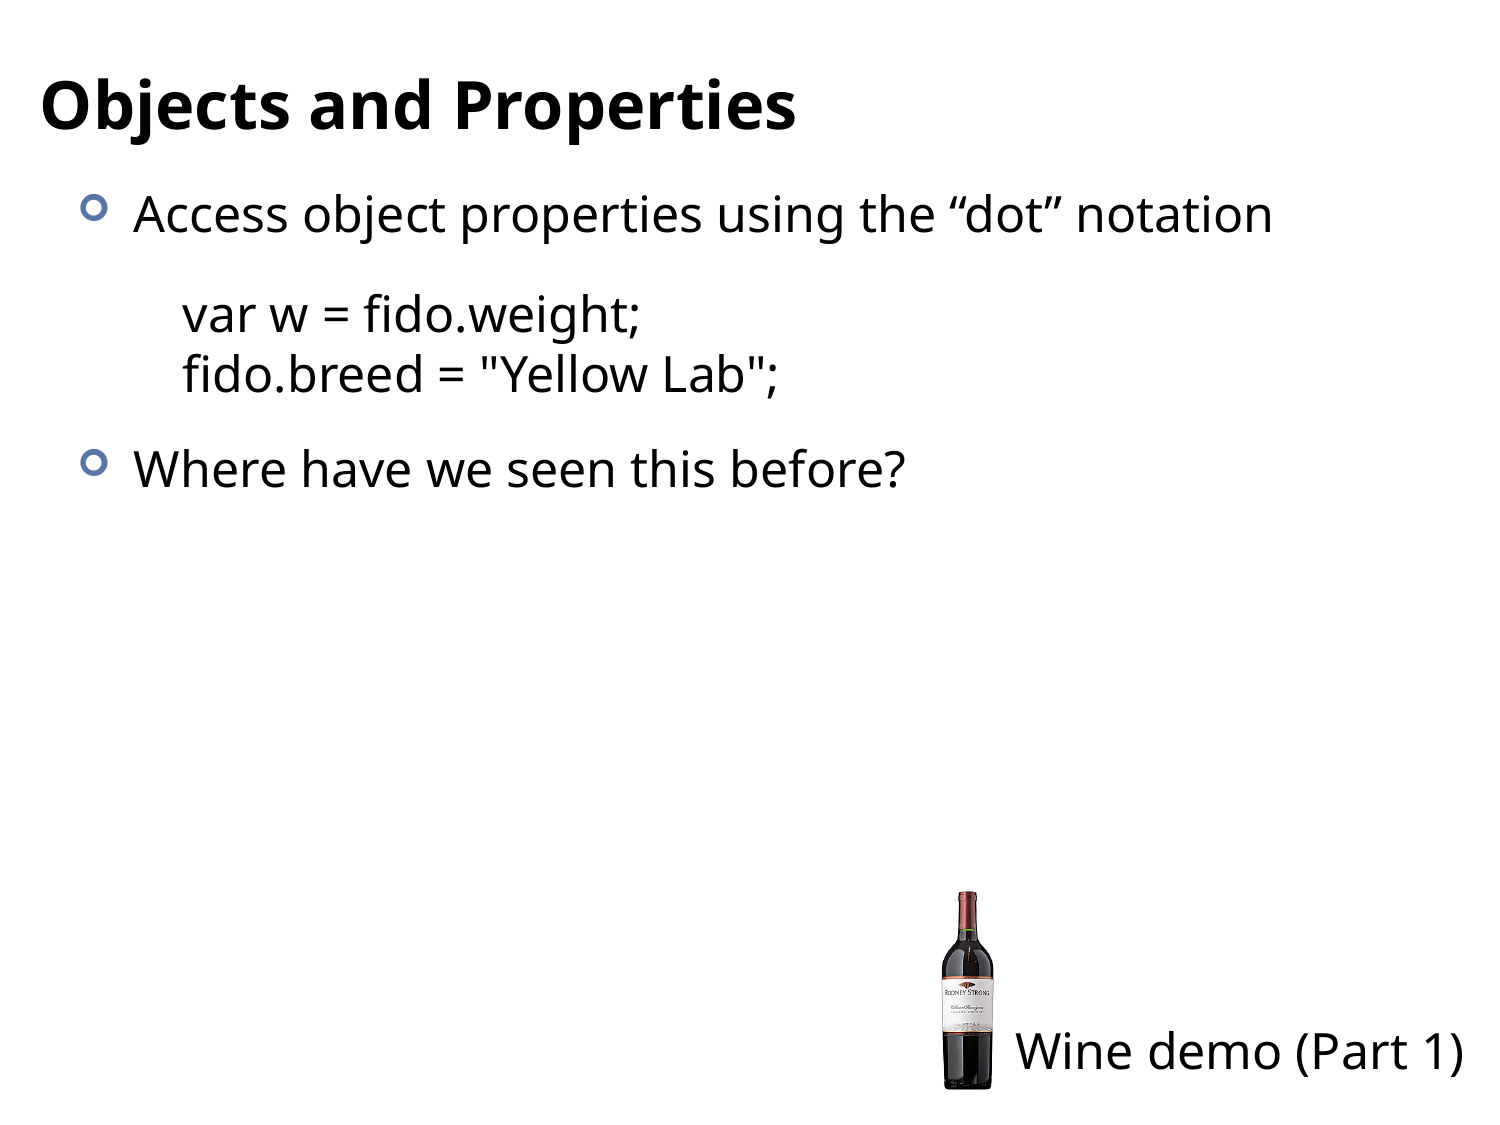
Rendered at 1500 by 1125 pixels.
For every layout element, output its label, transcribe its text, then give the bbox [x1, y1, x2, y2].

text_box var w = fido.weight; fido.breed = "Yellow Lab"; [168, 274, 796, 410]
text_box Wine demo (Part 1) [1044, 1012, 1480, 1088]
picture [892, 887, 1040, 1094]
title Objects and Properties [24, 18, 1451, 188]
list Access object properties using the “dot” notation Where have we seen this before? [62, 174, 1451, 1013]
